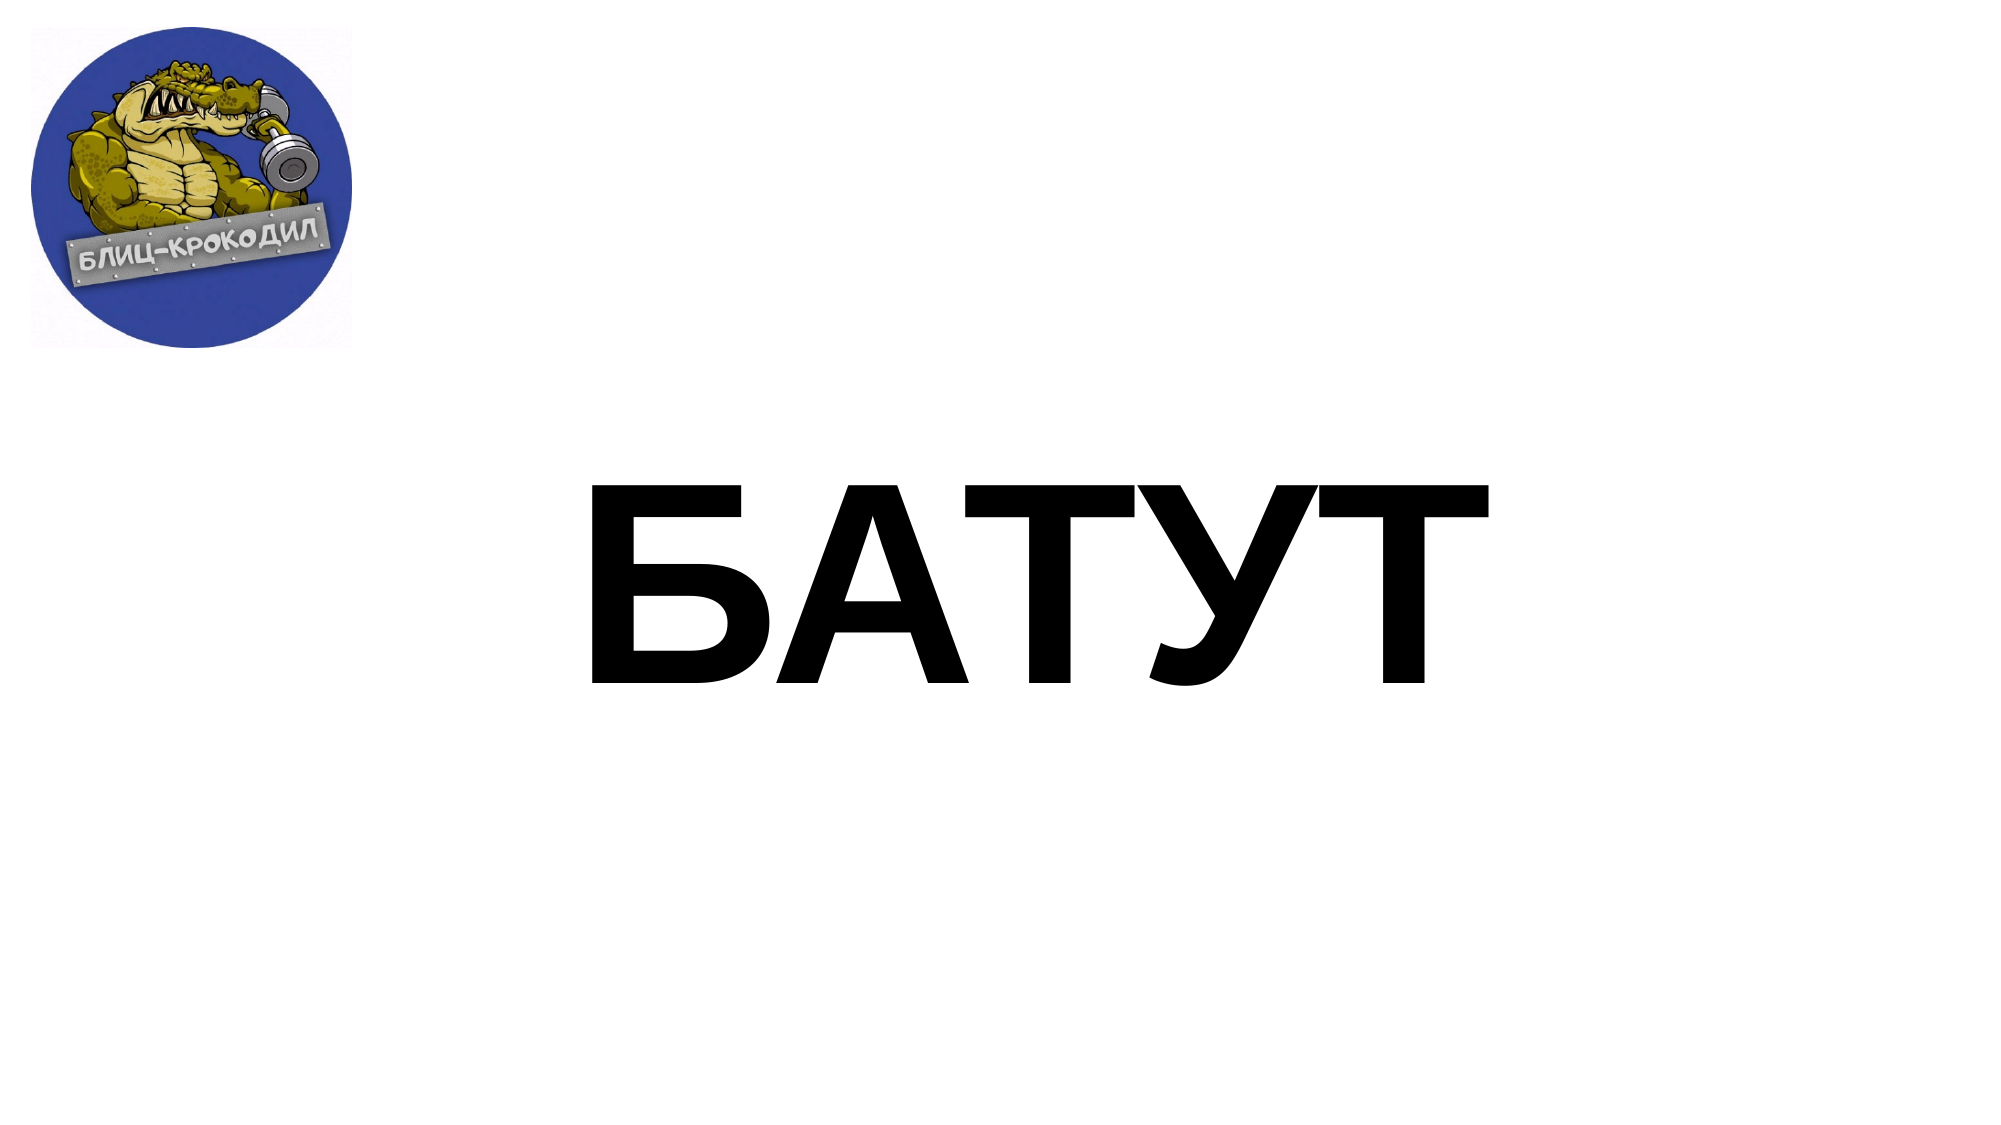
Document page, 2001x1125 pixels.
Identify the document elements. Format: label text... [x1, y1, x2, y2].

title БАТУТ [282, 361, 1783, 754]
picture [31, 27, 352, 348]
